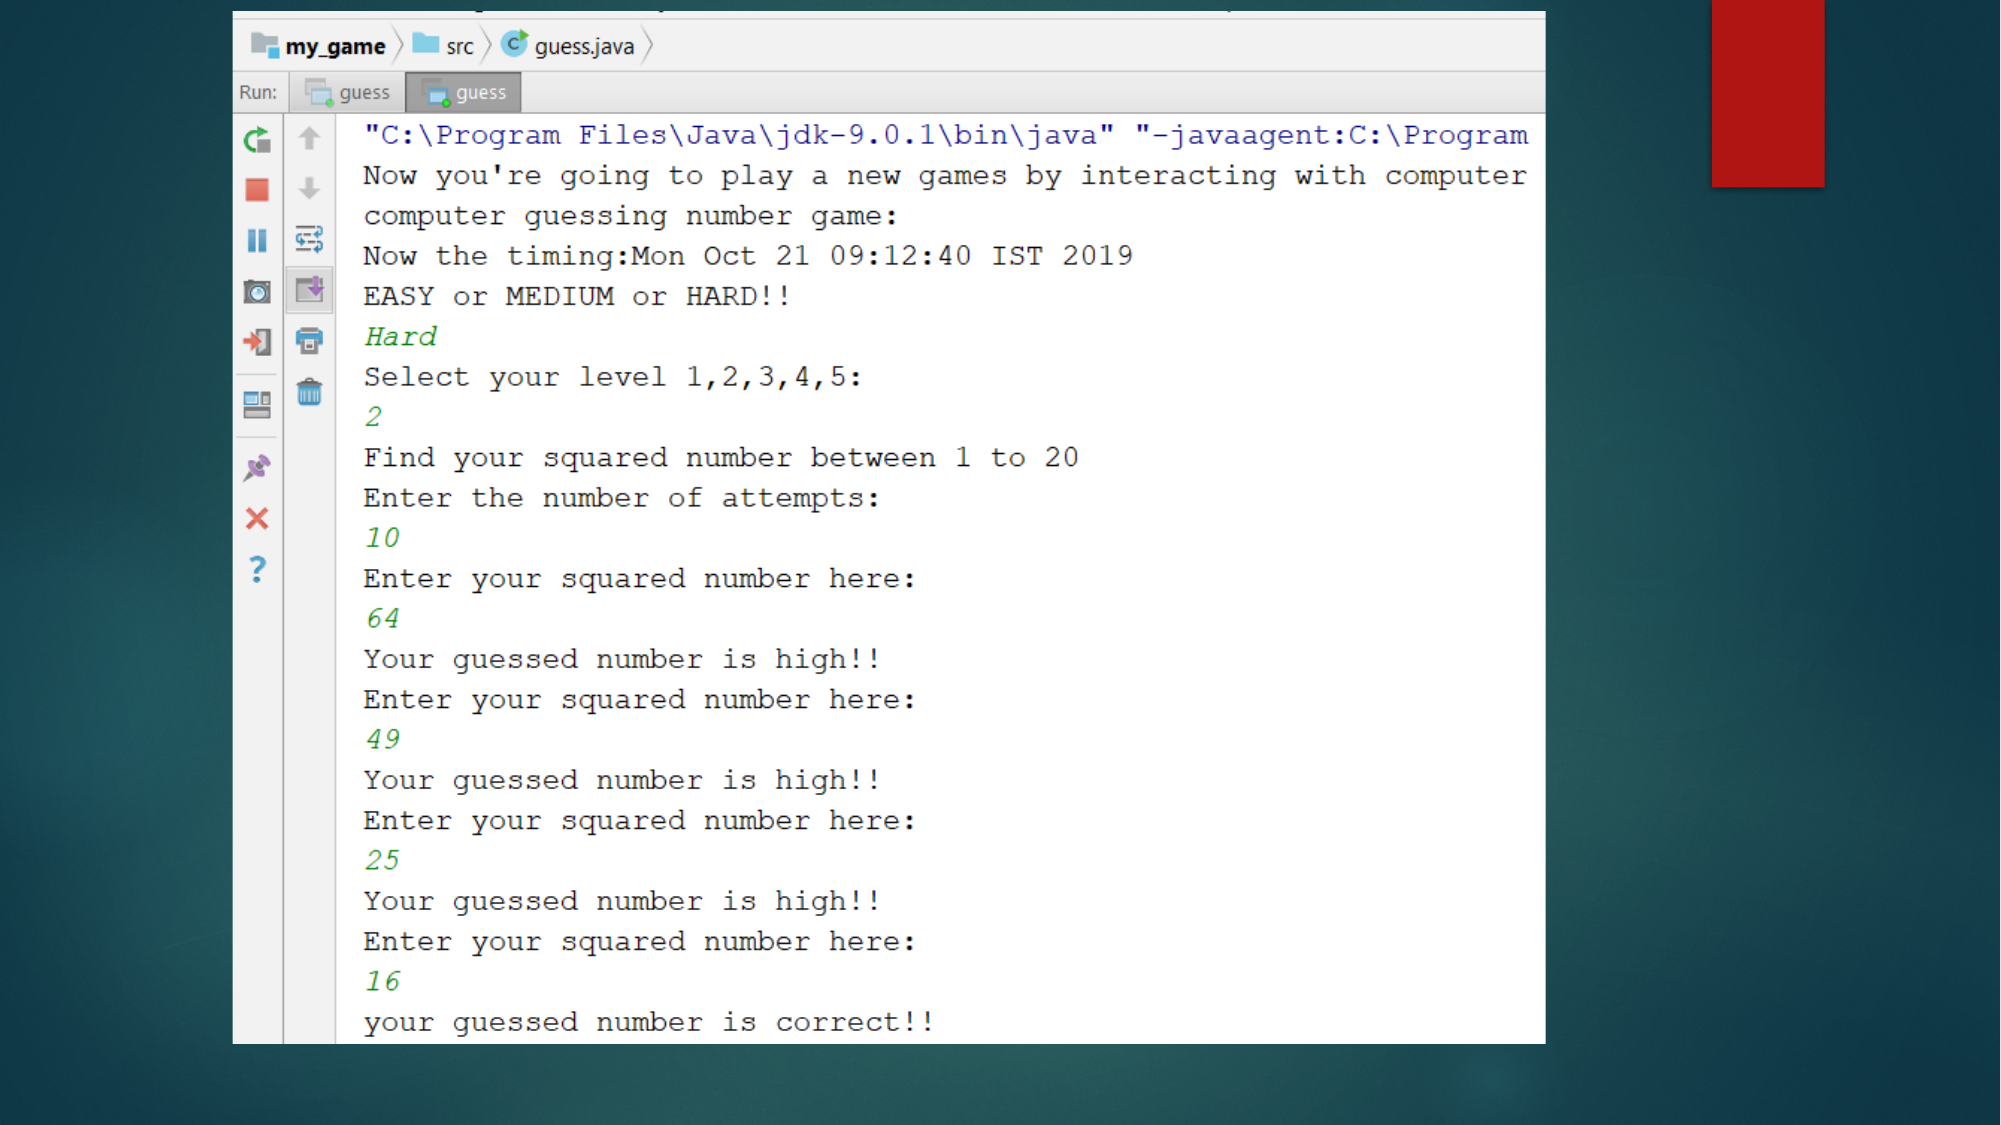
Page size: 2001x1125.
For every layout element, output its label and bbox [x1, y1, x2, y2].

picture [0, 0, 1576, 1125]
